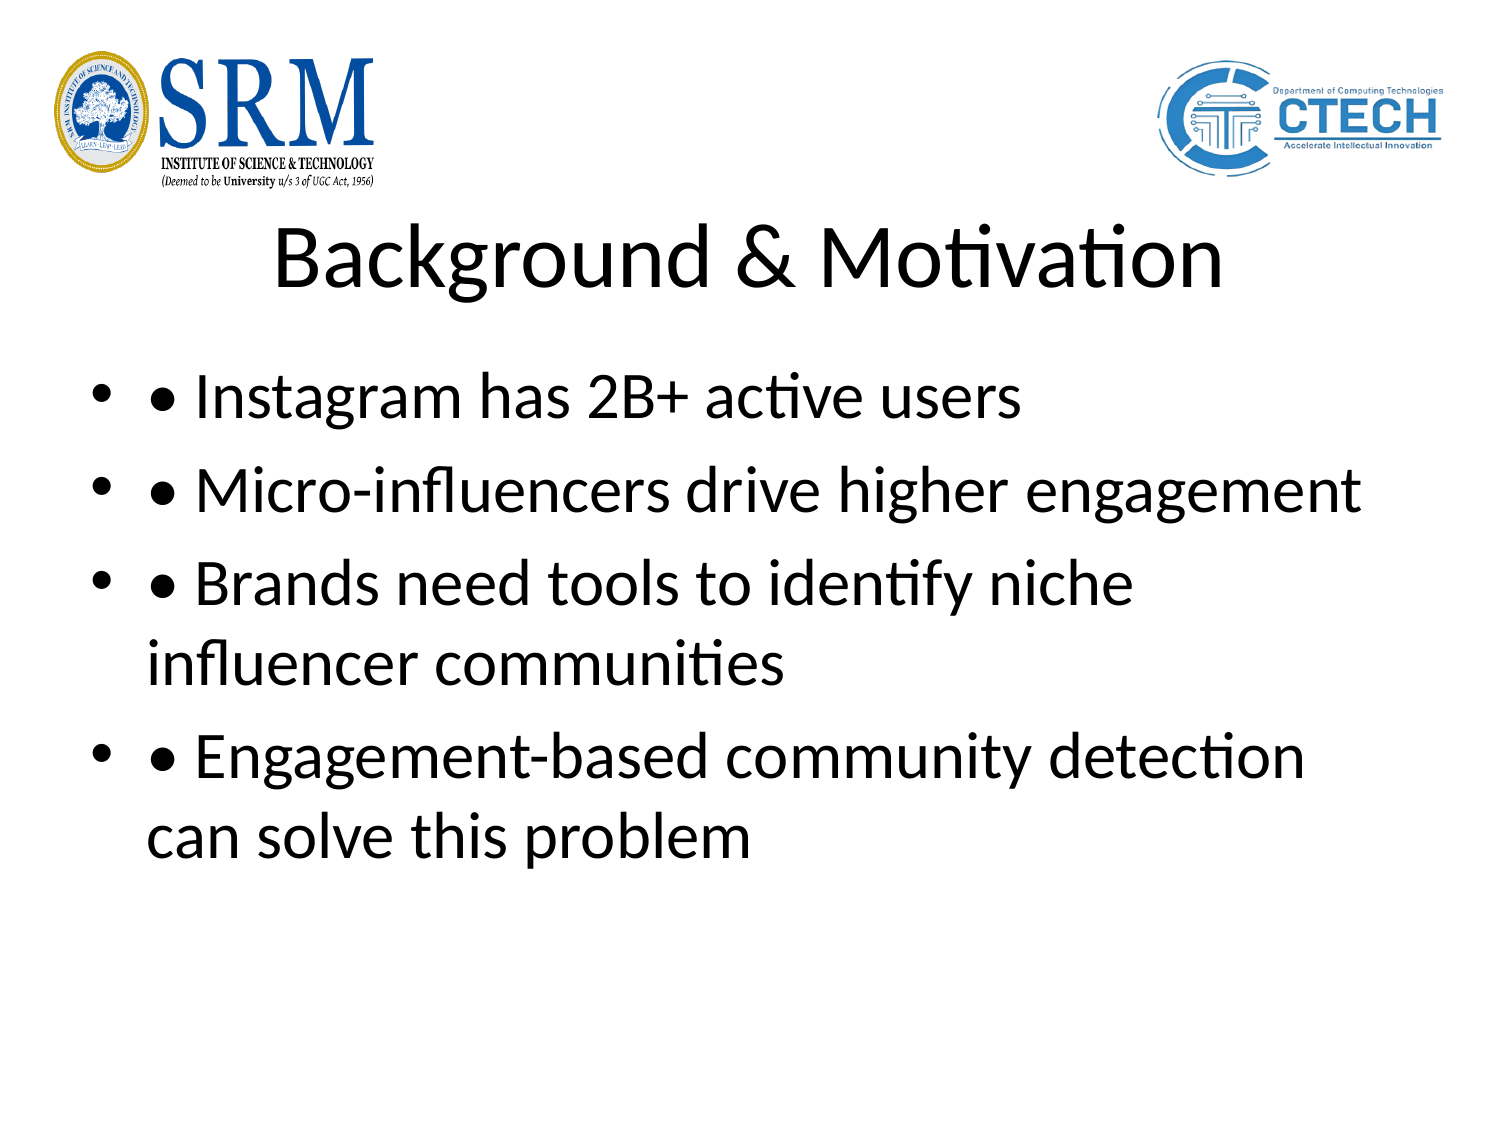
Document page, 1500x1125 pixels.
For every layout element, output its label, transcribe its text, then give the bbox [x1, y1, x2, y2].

title Background & Motivation [75, 157, 1425, 344]
picture [53, 51, 374, 189]
picture [1145, 51, 1466, 185]
list • Instagram has 2B+ active users • Micro-influencers drive higher engagement • Brands need tools to identify niche influencer communities • Engagement-based community detection can solve this problem [75, 344, 1425, 1088]
